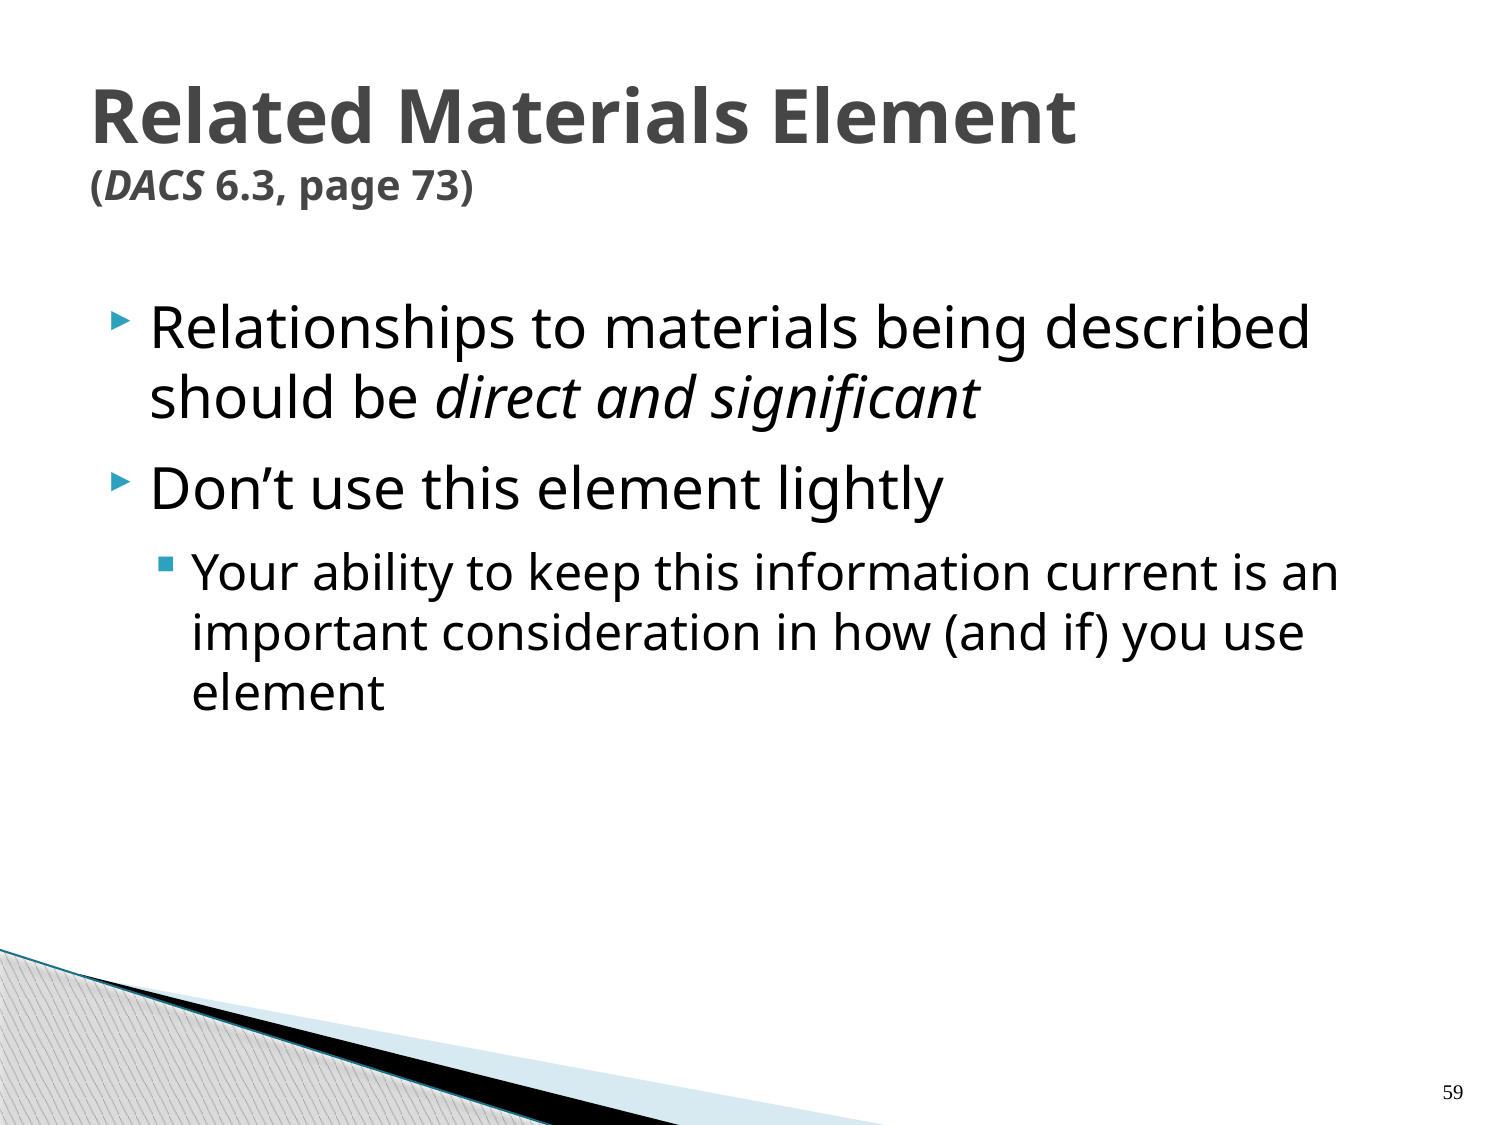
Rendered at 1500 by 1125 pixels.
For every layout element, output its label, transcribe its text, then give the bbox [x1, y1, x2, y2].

list Relationships to materials being described should be direct and significant Don’t use this element lightly Your ability to keep this information current is an important consideration in how (and if) you use element [74, 282, 1426, 1026]
slide_number 59 [1418, 1051, 1479, 1112]
title Related Materials Element (DACS 6.3, page 73) [75, 45, 1425, 233]
